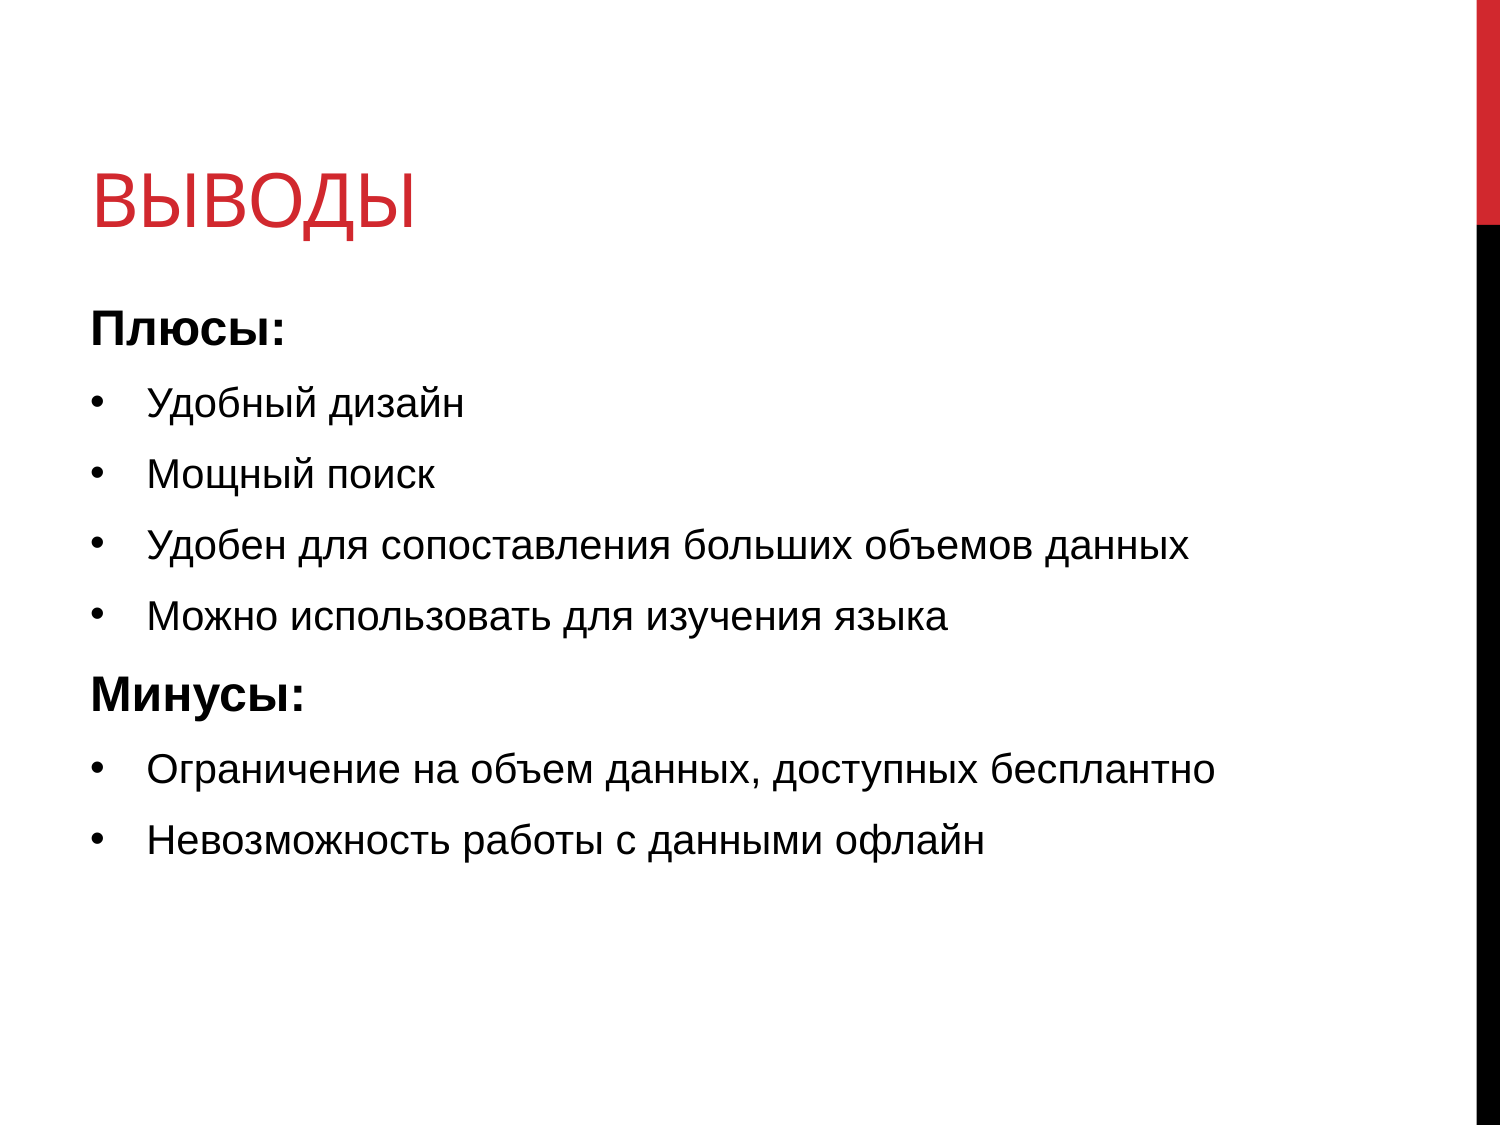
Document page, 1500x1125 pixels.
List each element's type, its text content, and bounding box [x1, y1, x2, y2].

list Плюсы: Удобный дизайн Мощный поиск Удобен для сопоставления больших объемов данных Можно использовать для изучения языка Минусы: Ограничение на объем данных, доступных бесплантно Невозможность работы с данными офлайн [75, 287, 1325, 1005]
title выводы [75, 25, 1025, 250]
